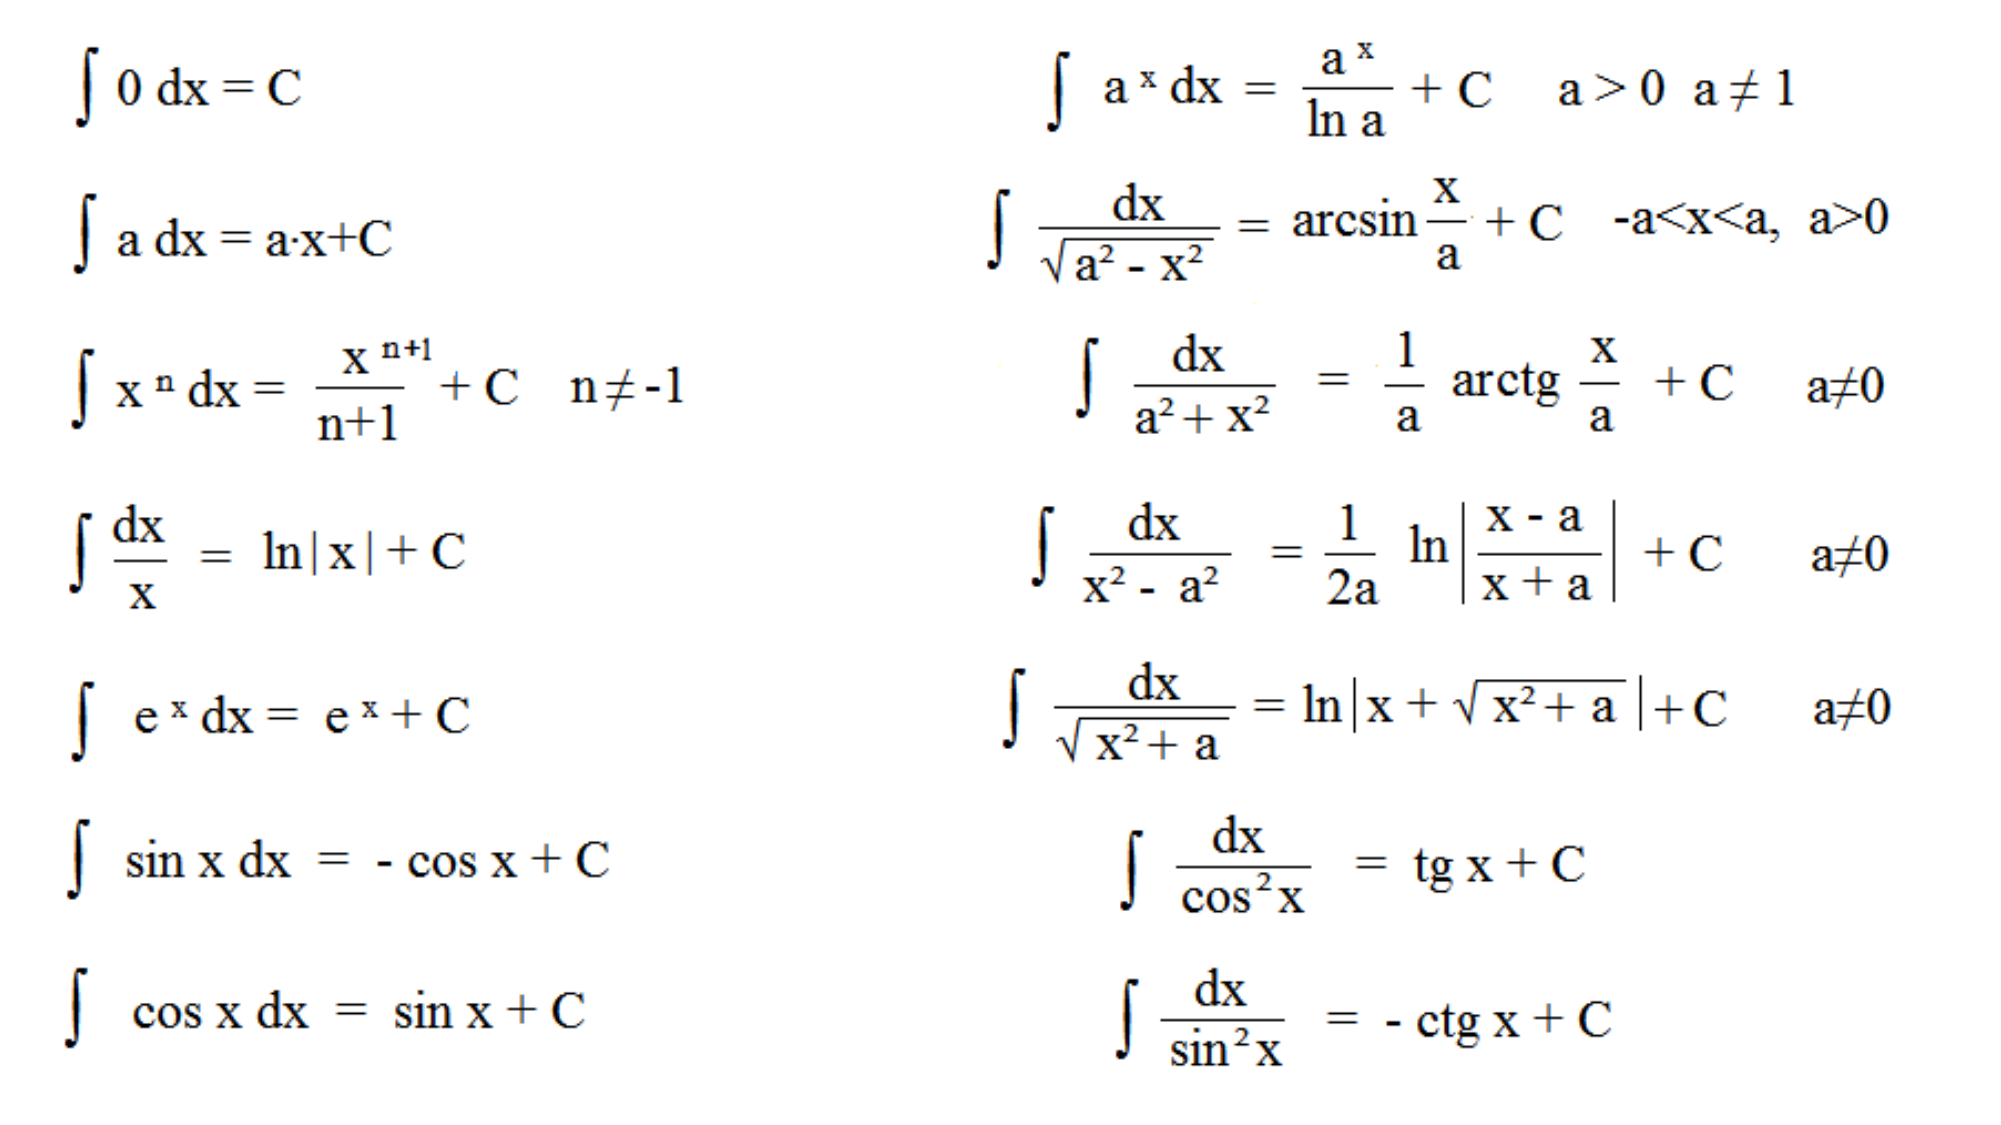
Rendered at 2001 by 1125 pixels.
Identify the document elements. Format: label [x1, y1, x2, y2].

picture [41, 25, 1916, 1092]
